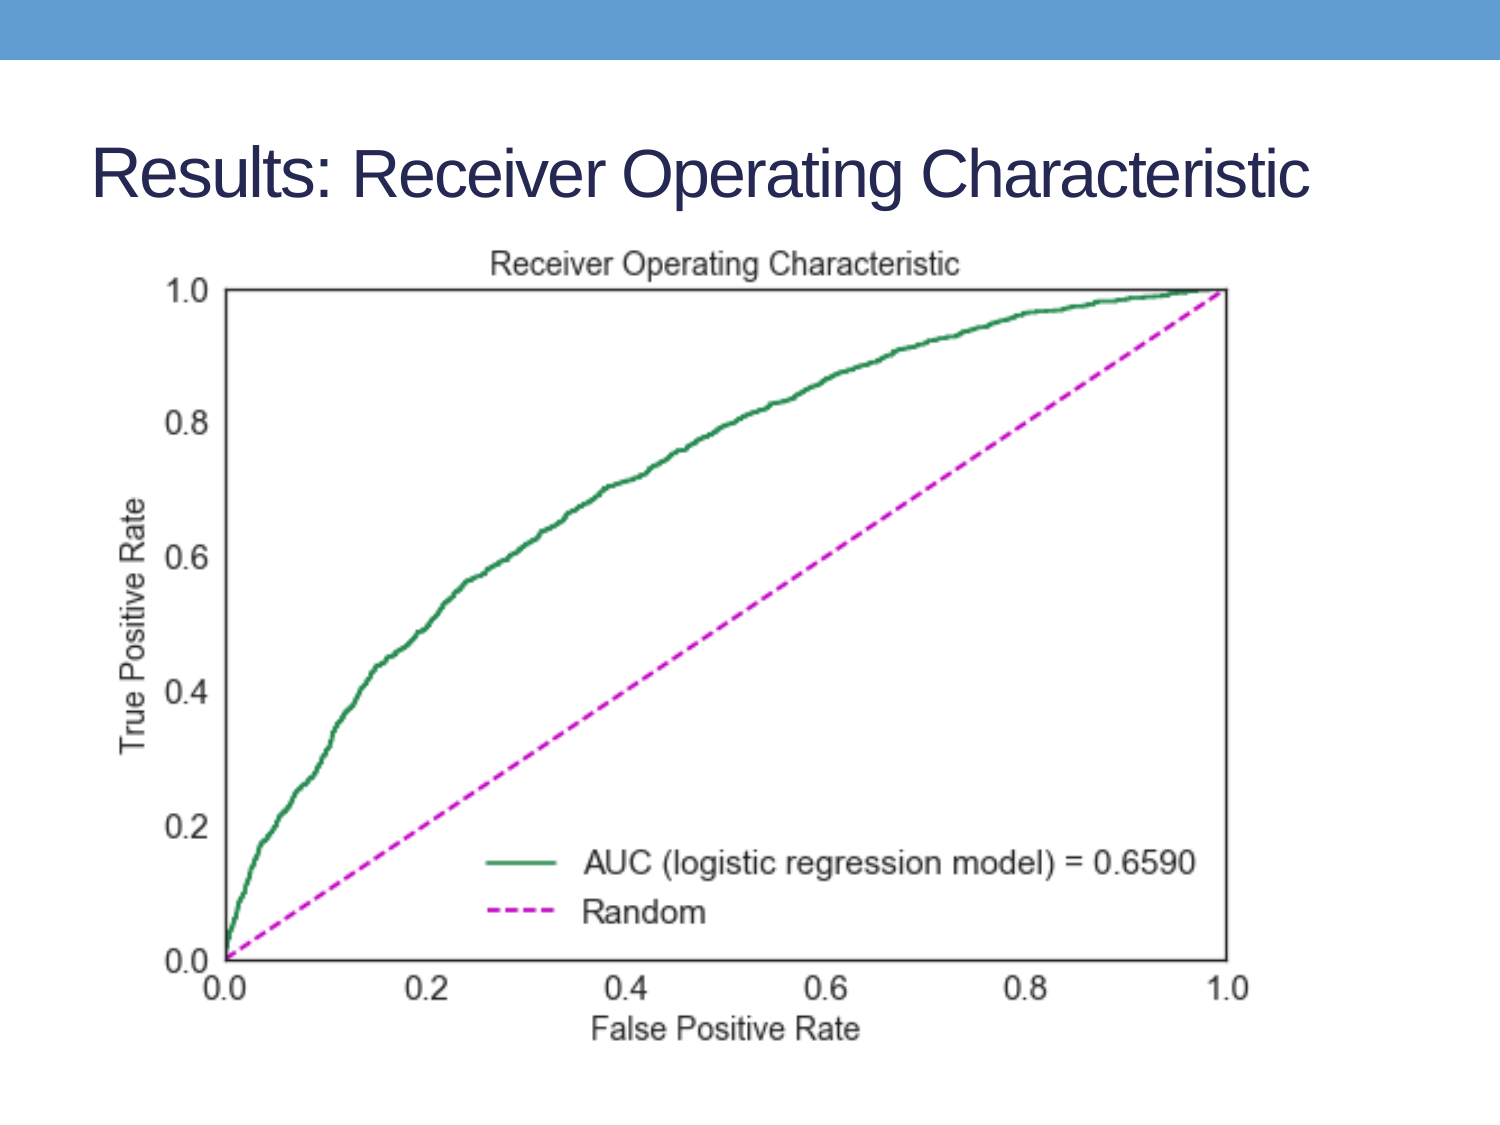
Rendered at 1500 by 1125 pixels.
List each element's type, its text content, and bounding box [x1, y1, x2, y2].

title Results: Receiver Operating Characteristic [75, 87, 1425, 250]
picture [100, 231, 1282, 1062]
